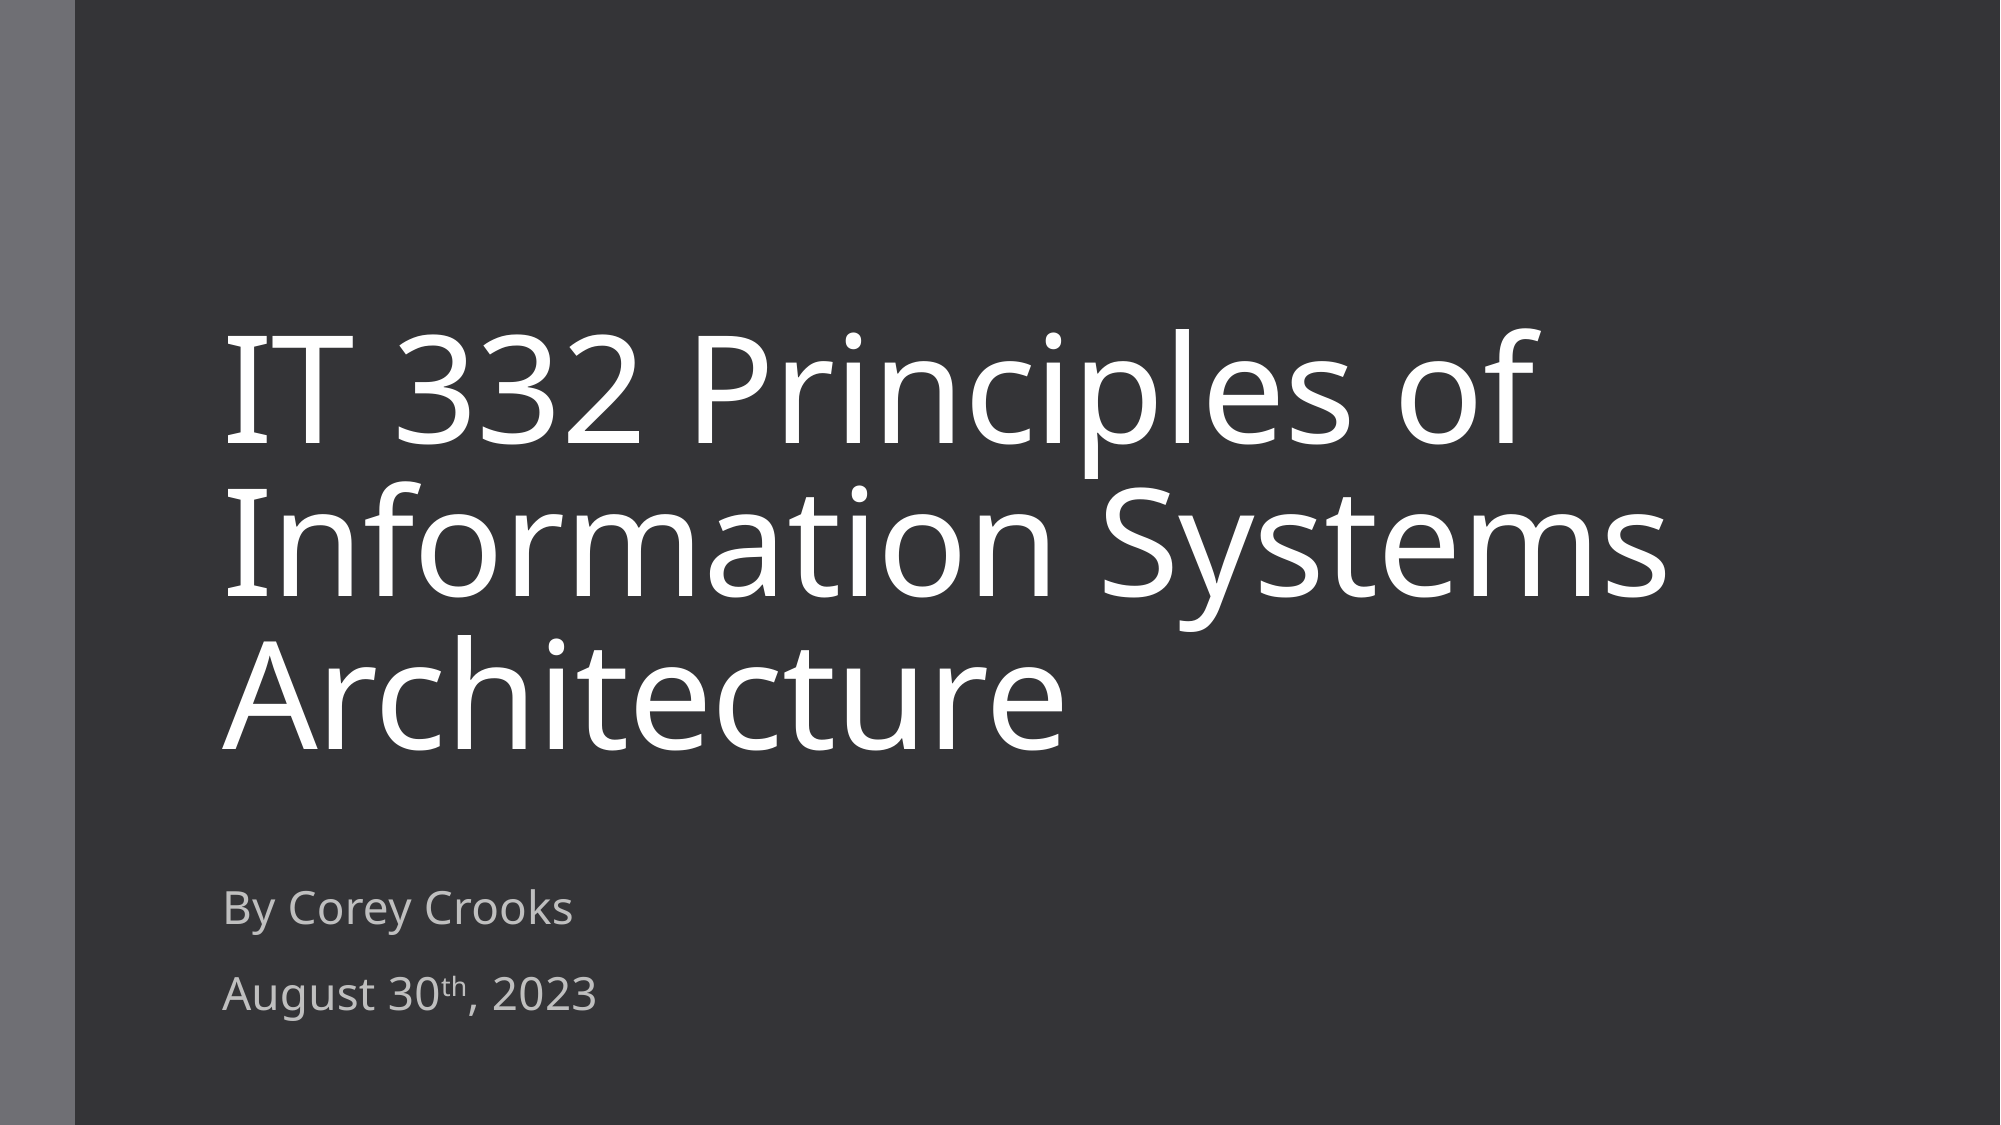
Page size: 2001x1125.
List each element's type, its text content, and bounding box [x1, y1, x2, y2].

subtitle By Corey Crooks August 30th, 2023 [206, 787, 1752, 1065]
title IT 332 Principles of Information Systems Architecture [206, 124, 1752, 787]
